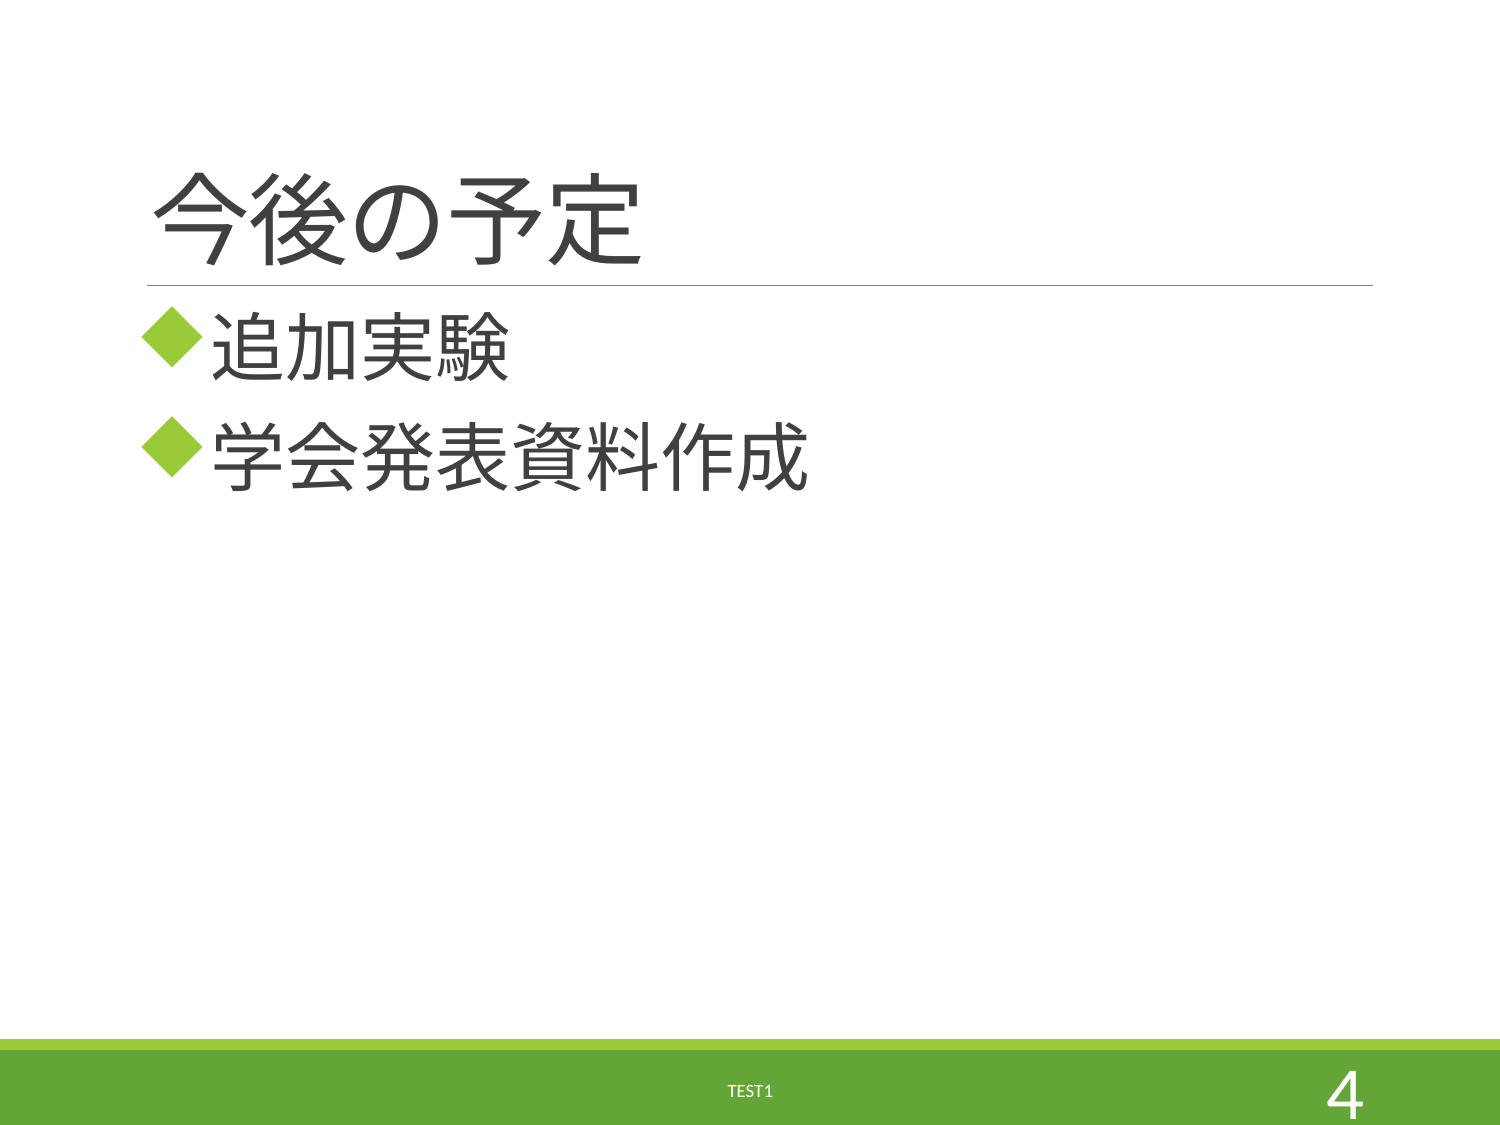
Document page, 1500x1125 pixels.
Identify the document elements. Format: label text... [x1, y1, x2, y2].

list 追加実験 学会発表資料作成 [135, 302, 1373, 963]
title 今後の予定 [135, 47, 1373, 285]
slide_number 3 [1218, 1059, 1380, 1120]
footer Test1 [453, 1059, 1047, 1120]
